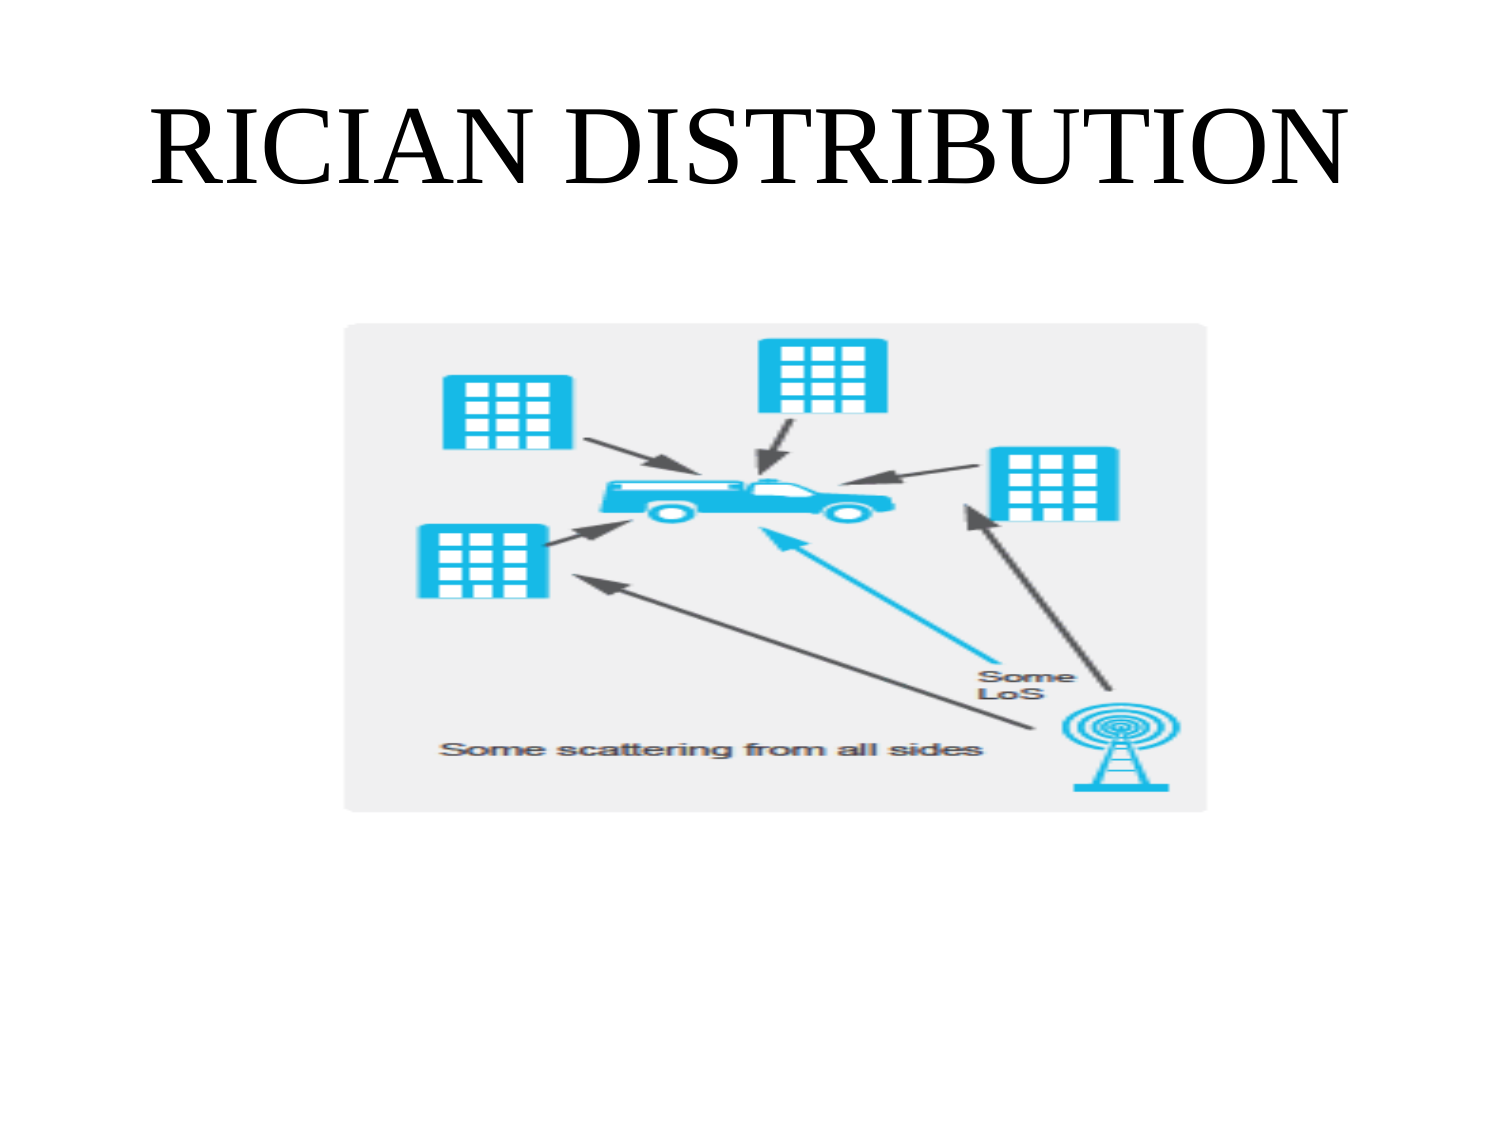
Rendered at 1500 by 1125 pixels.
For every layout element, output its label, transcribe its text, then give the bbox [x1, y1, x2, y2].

picture [262, 311, 1251, 814]
title Rician Distribution [75, 45, 1425, 233]
